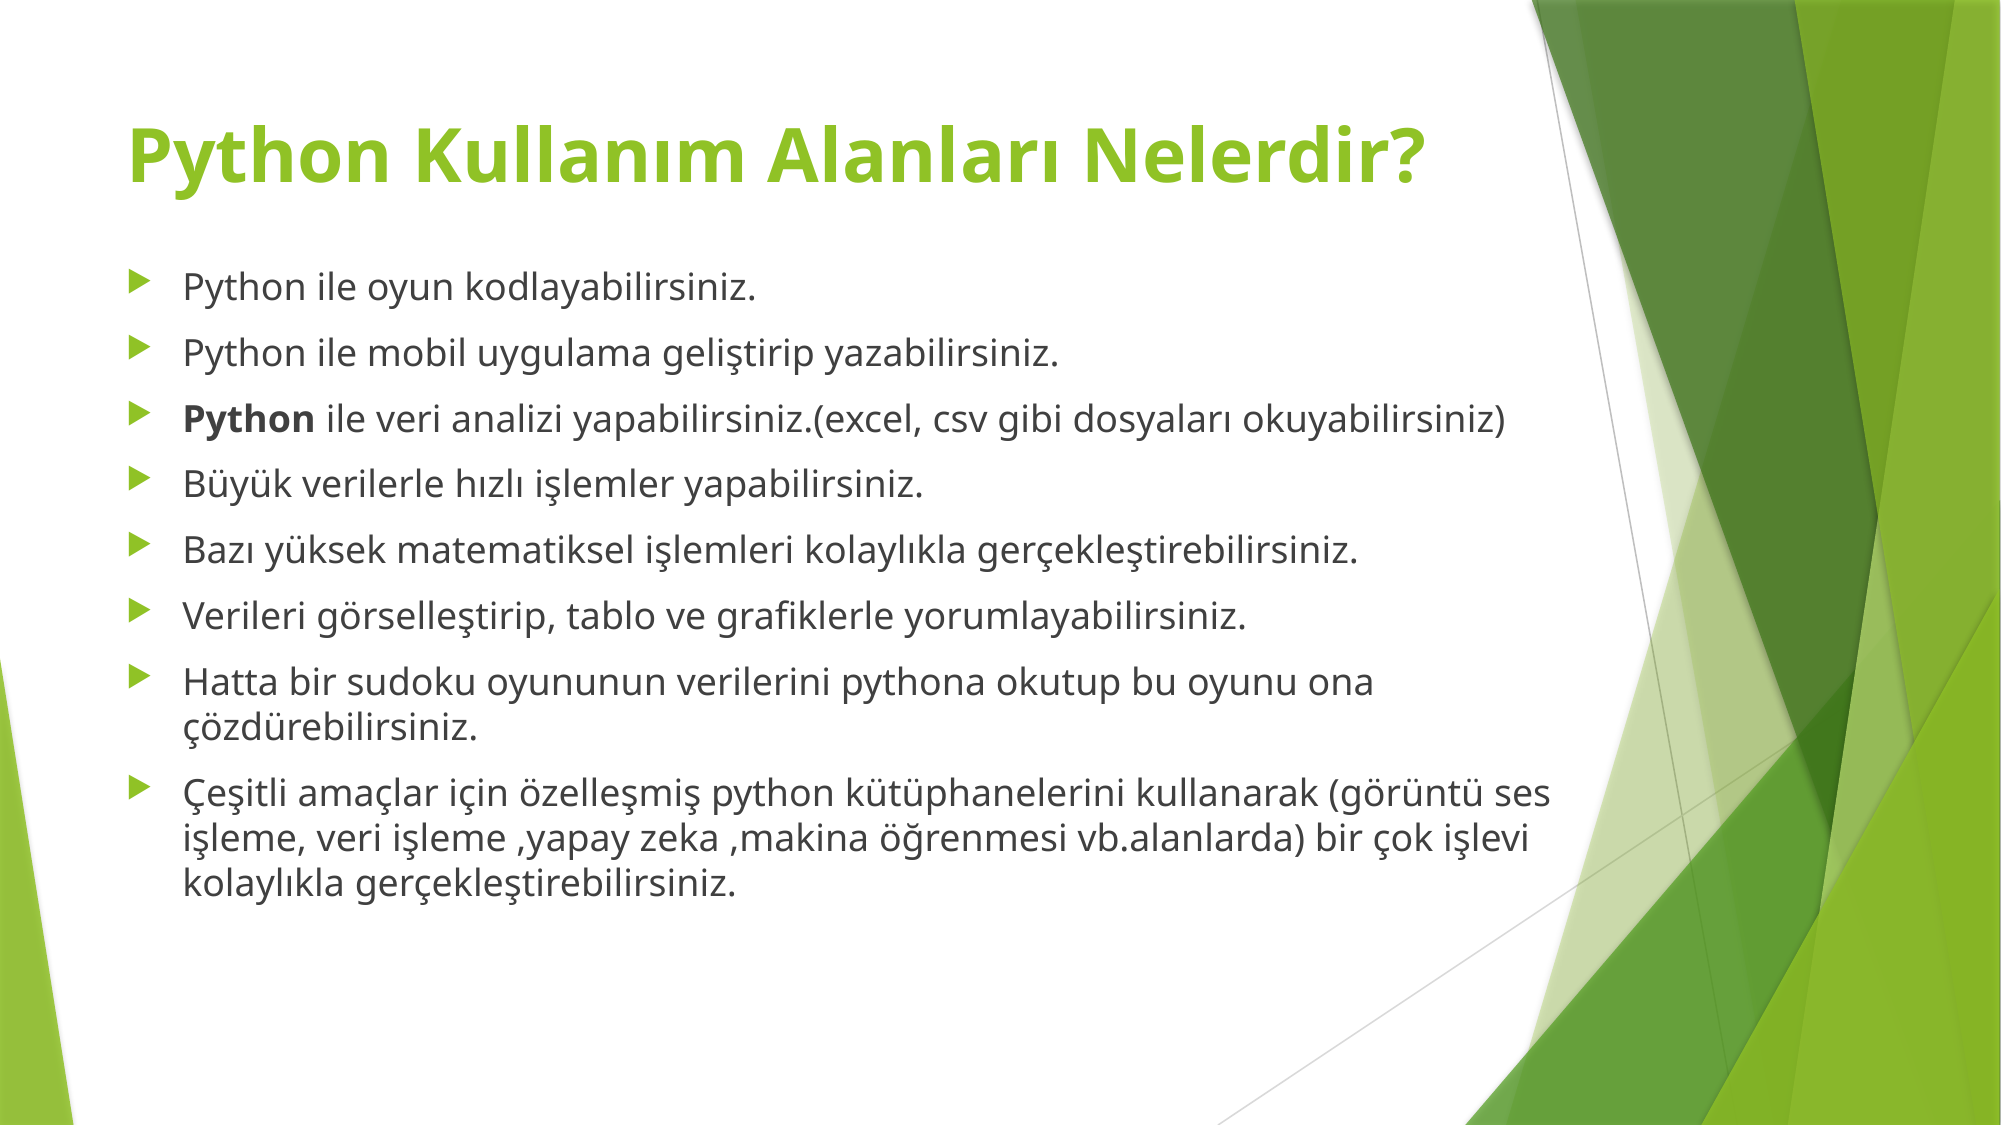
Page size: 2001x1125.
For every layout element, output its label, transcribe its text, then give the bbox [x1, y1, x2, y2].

list Python ile oyun kodlayabilirsiniz. Python ile mobil uygulama geliştirip yazabilirsiniz. Python ile veri analizi yapabilirsiniz.(excel, csv gibi dosyaları okuyabilirsiniz) Büyük verilerle hızlı işlemler yapabilirsiniz. Bazı yüksek matematiksel işlemleri kolaylıkla gerçekleştirebilirsiniz. Verileri görselleştirip, tablo ve grafiklerle yorumlayabilirsiniz. Hatta bir sudoku oyununun verilerini pythona okutup bu oyunu ona çözdürebilirsiniz. Çeşitli amaçlar için özelleşmiş python kütüphanelerini kullanarak (görüntü ses işleme, veri işleme ,yapay zeka ,makina öğrenmesi vb.alanlarda) bir çok işlevi kolaylıkla gerçekleştirebilirsiniz. [111, 255, 1624, 1110]
title Python Kullanım Alanları Nelerdir? [111, 99, 1522, 255]
